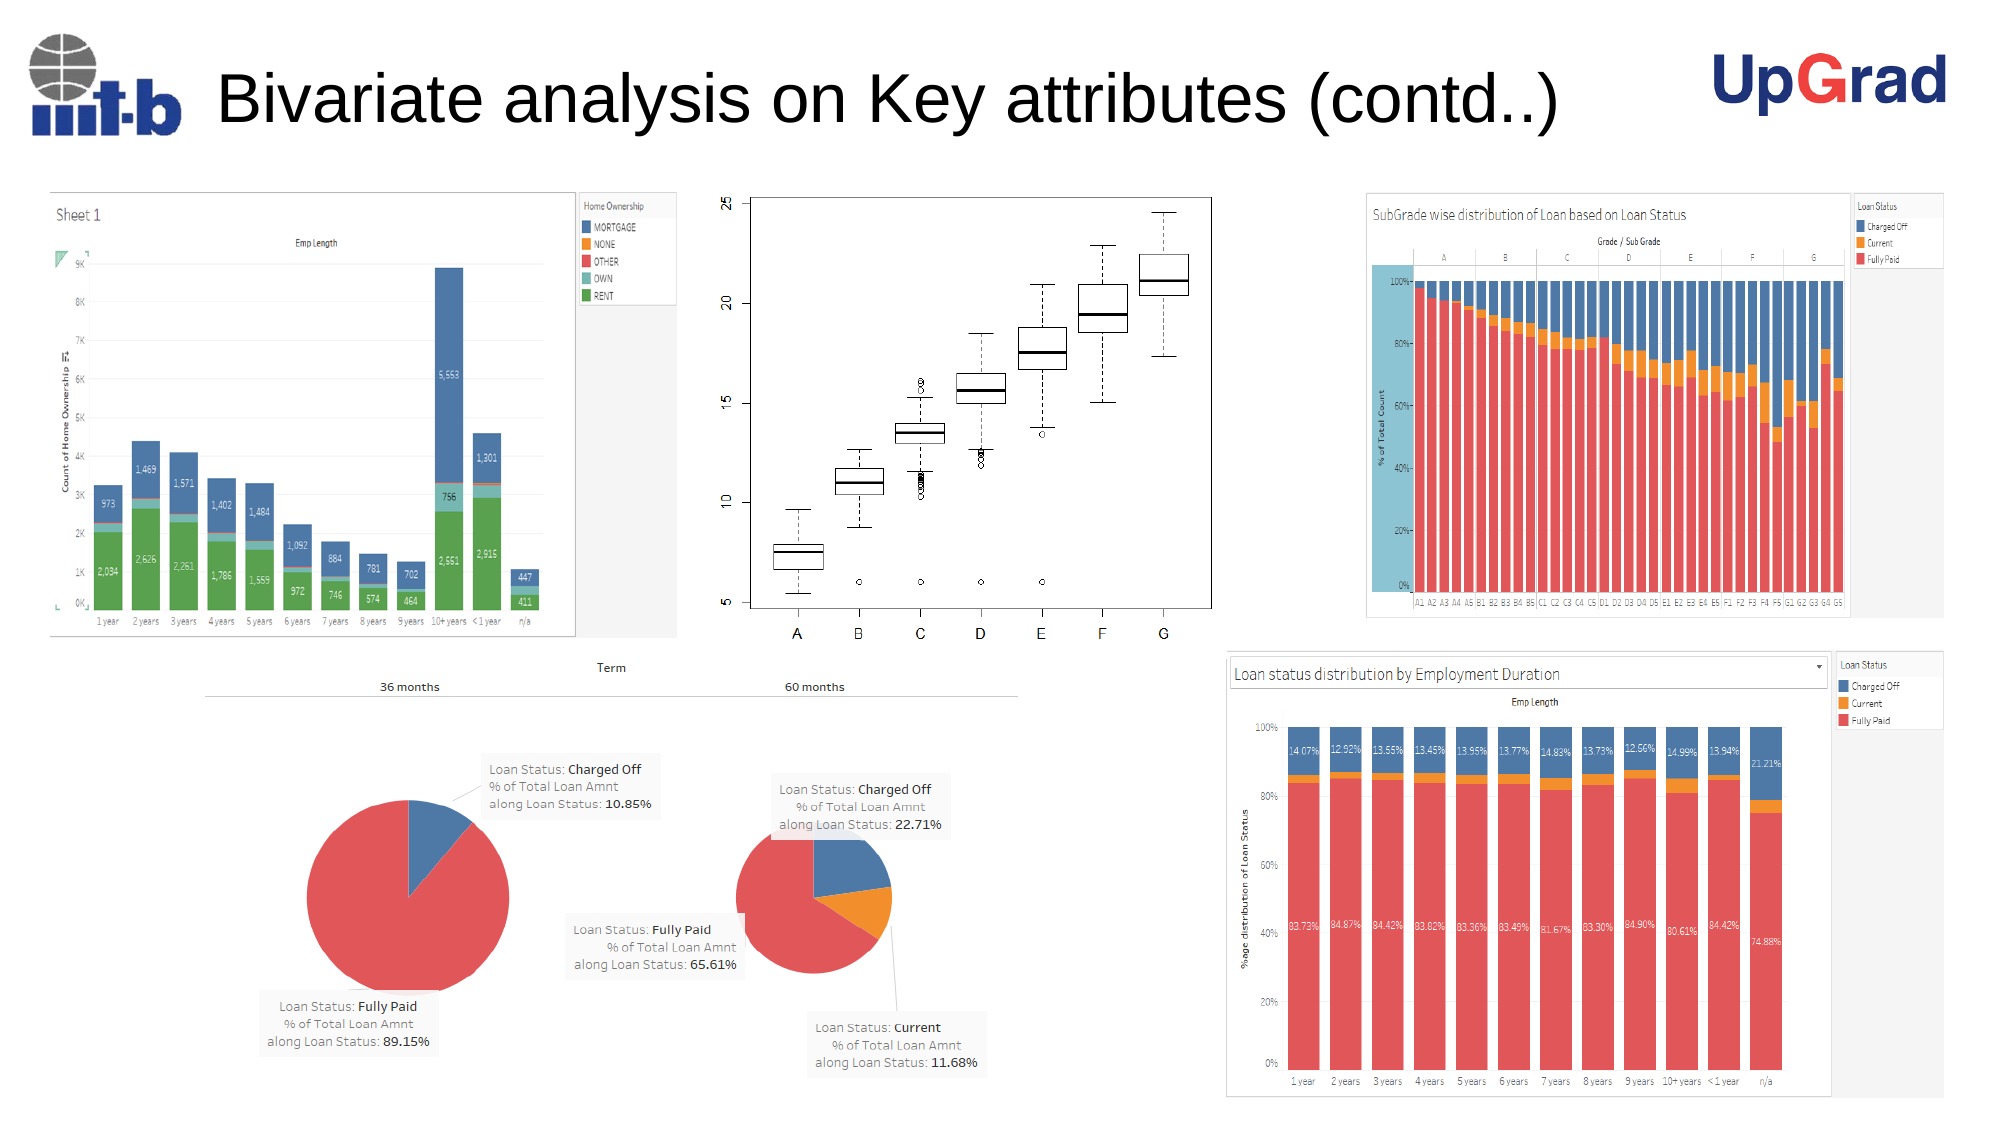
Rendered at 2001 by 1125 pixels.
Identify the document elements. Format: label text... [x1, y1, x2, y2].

picture [50, 192, 677, 638]
picture [704, 172, 1944, 1099]
picture [201, 660, 1024, 1098]
title Bivariate analysis on Key attributes (contd..) [201, 30, 1730, 171]
picture [0, 29, 208, 163]
picture [1730, 53, 1952, 116]
picture [1366, 192, 1944, 618]
